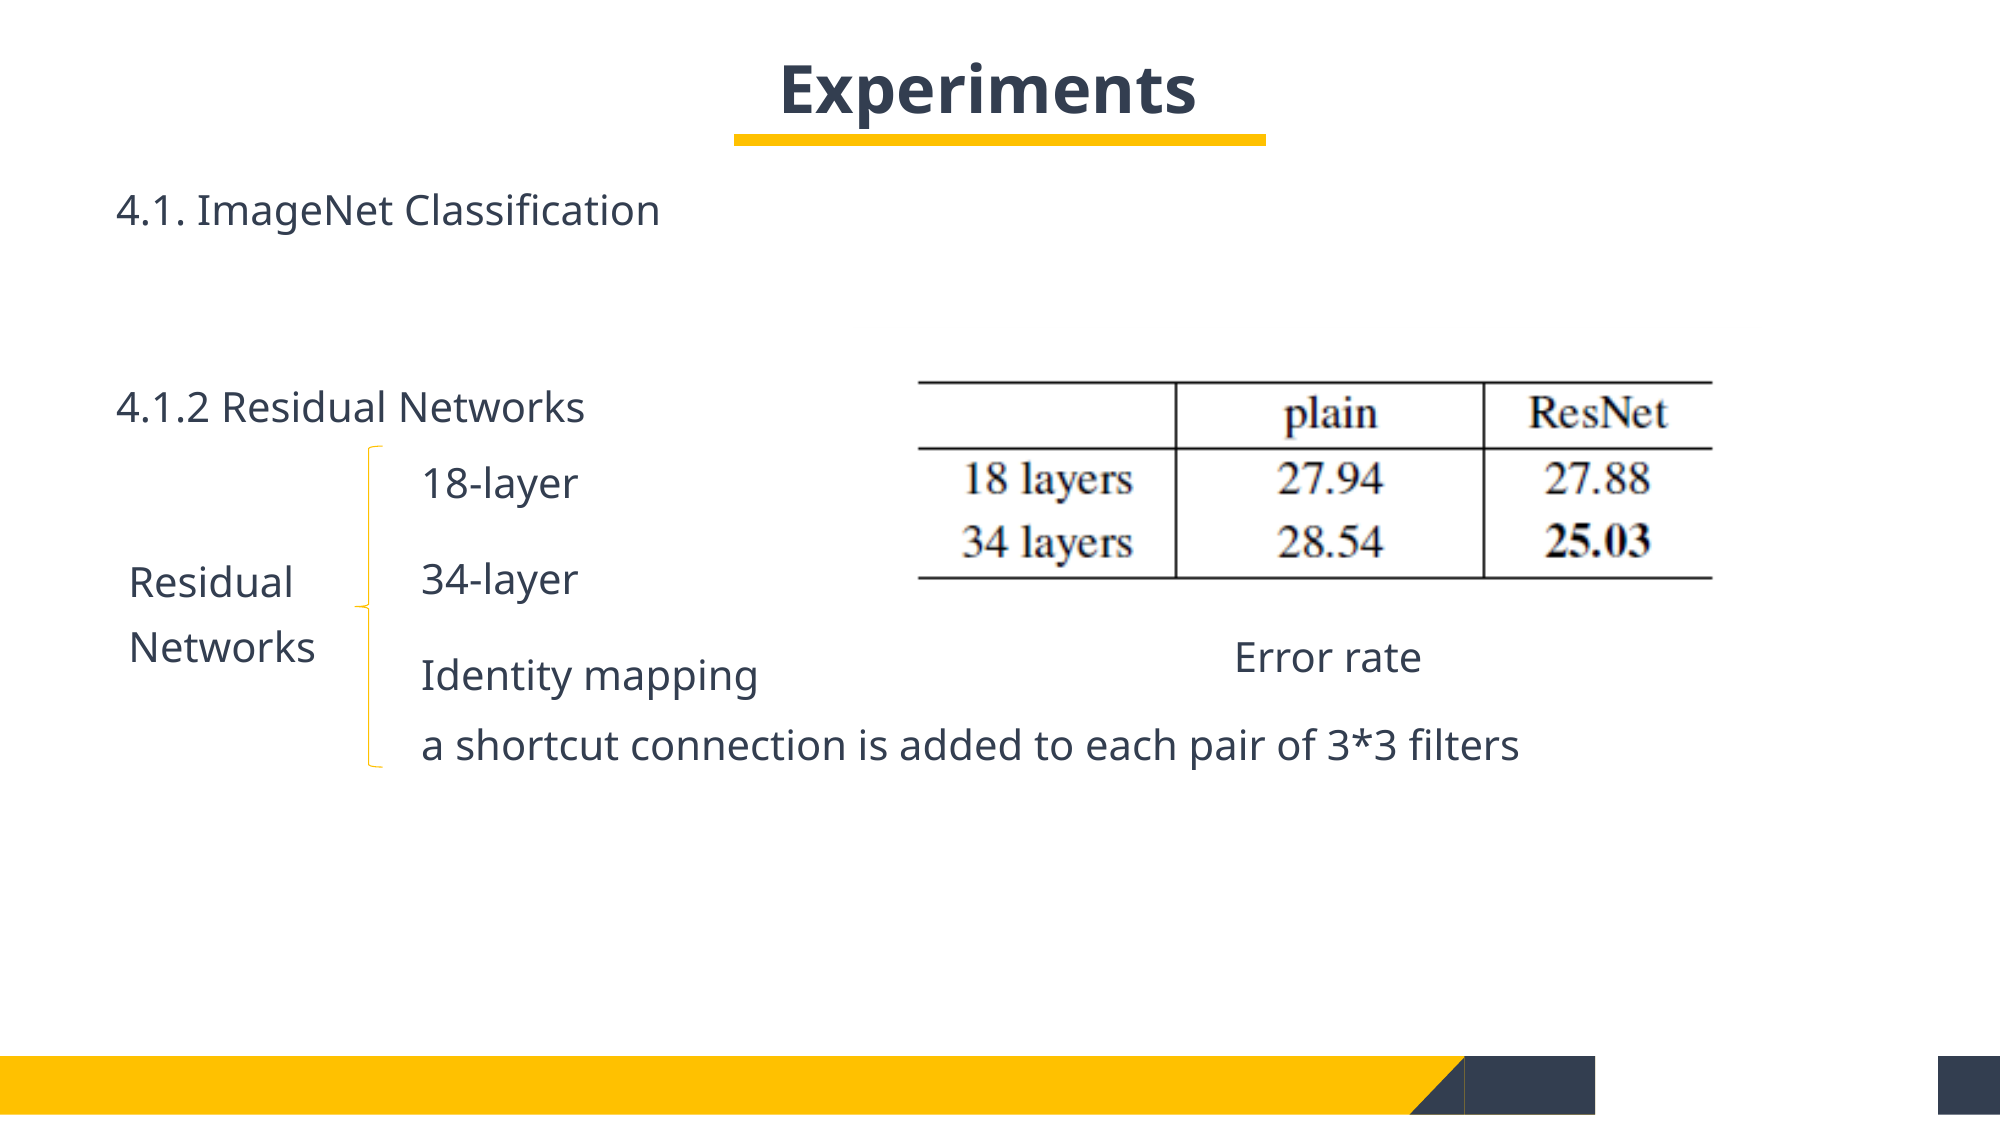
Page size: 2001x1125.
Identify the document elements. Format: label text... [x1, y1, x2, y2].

text_box 4.1.2 Residual Networks [101, 358, 853, 438]
text_box Error rate [1219, 608, 1562, 689]
list Experiments [585, 39, 1391, 217]
text_box [368, 679, 383, 768]
text_box Residual Networks [113, 533, 457, 679]
text_box a shortcut connection is added to each pair of 3*3 filters [406, 696, 1780, 776]
text_box 18-layer [406, 434, 750, 515]
text_box [368, 445, 383, 533]
picture [853, 326, 1762, 602]
text_box 4.1. ImageNet Classification [101, 161, 854, 242]
text_box Identity mapping [406, 626, 831, 696]
text_box 34-layer [406, 530, 750, 611]
